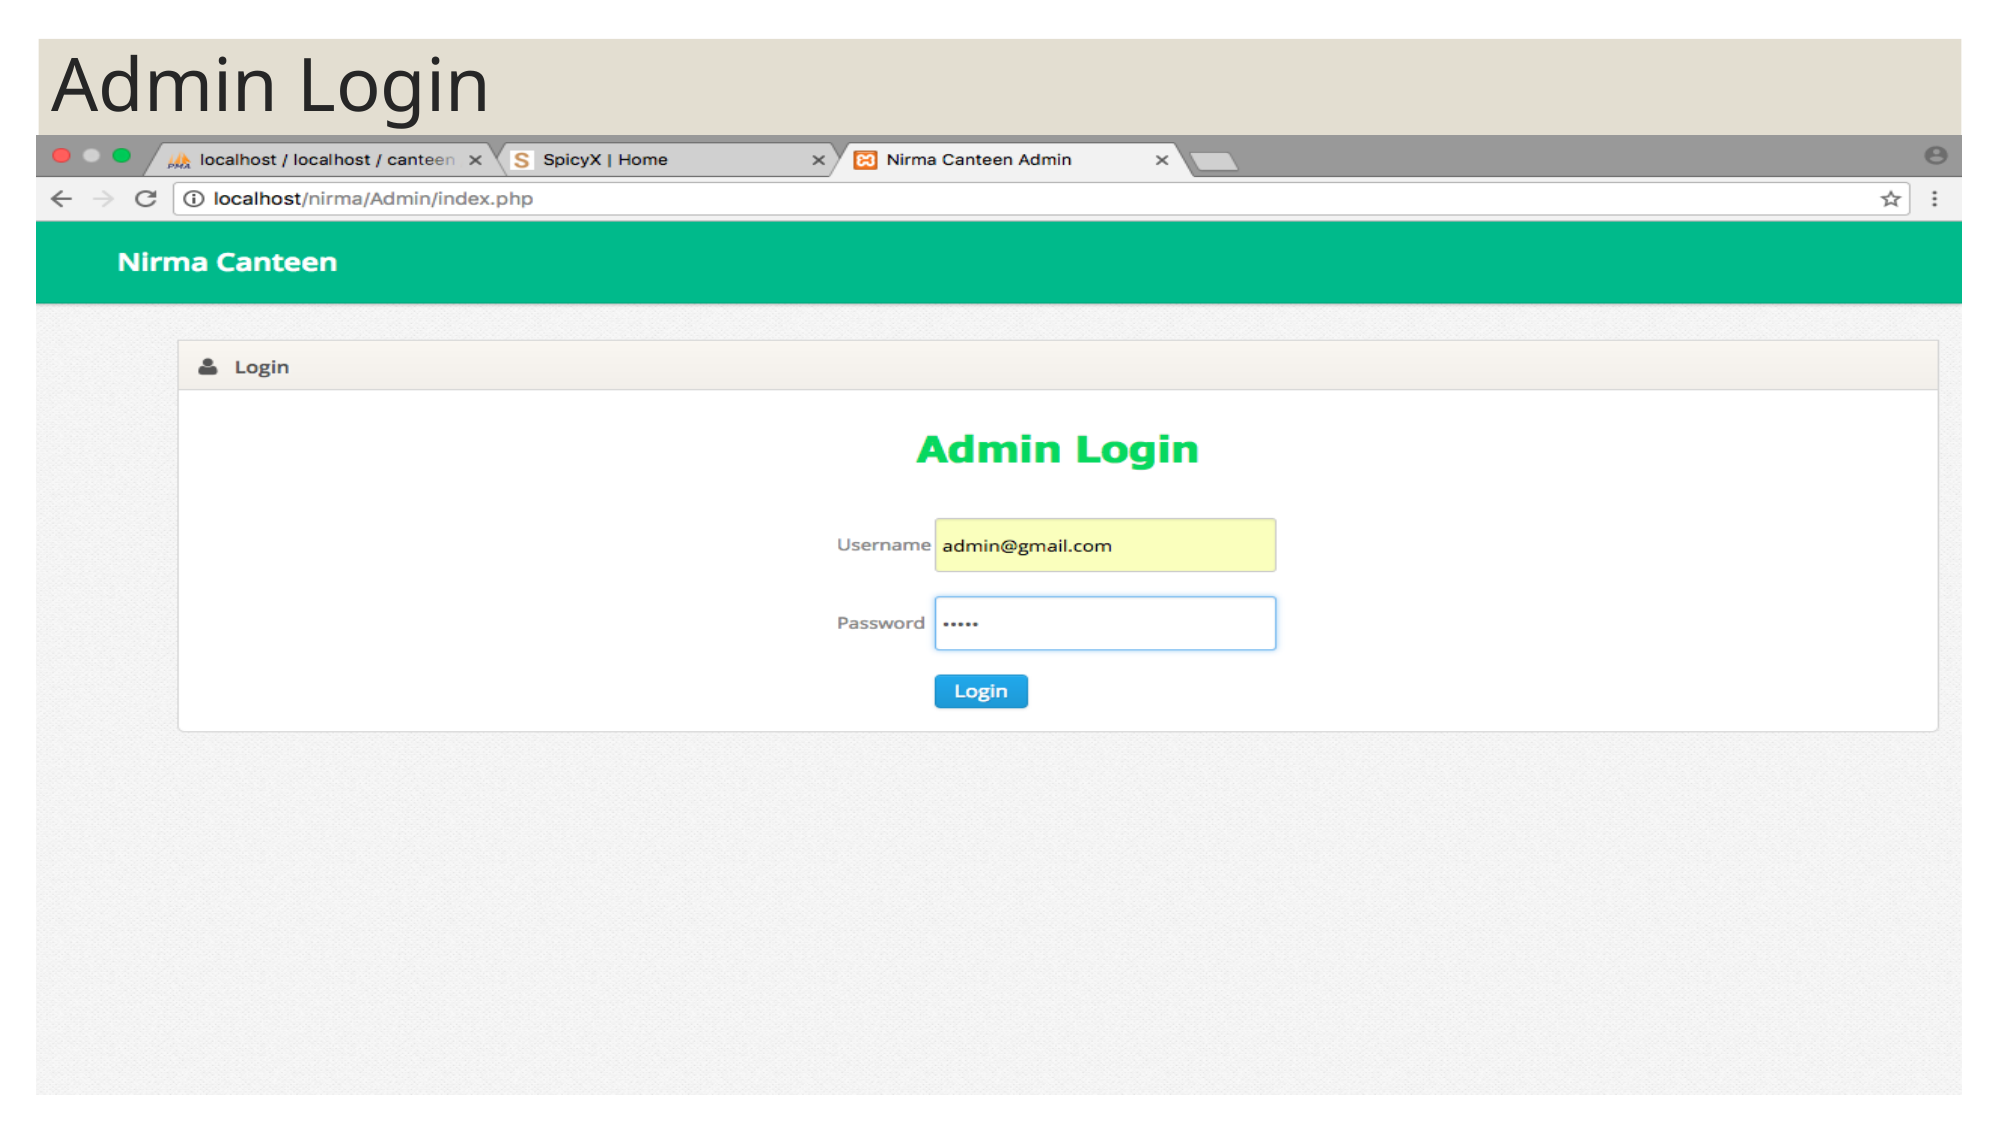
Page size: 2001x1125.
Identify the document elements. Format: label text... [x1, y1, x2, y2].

title Admin Login [36, 39, 1687, 131]
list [36, 135, 1962, 1095]
